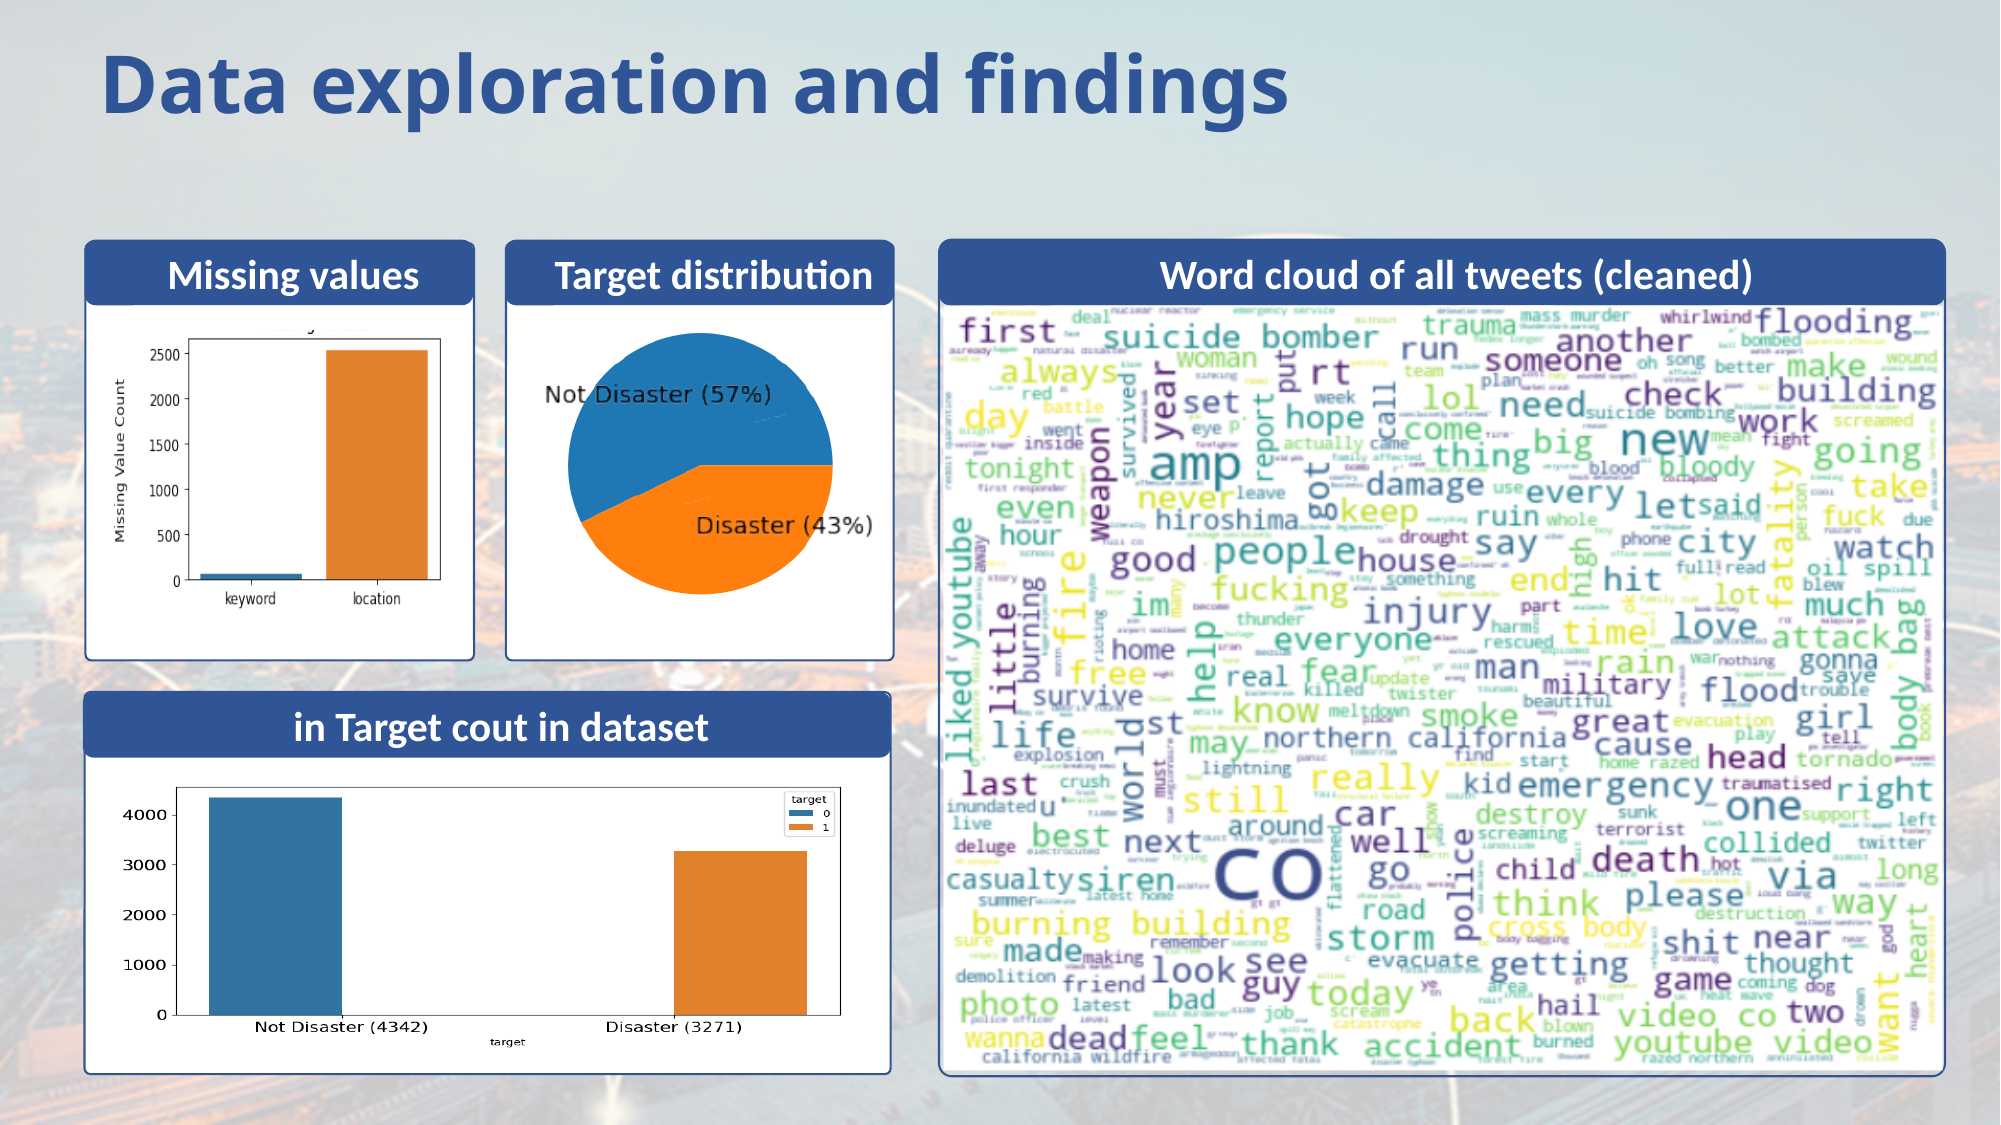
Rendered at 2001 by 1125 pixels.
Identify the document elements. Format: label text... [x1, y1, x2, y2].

picture [107, 330, 447, 618]
title Data exploration and findings [84, 36, 1863, 139]
picture [111, 784, 848, 1054]
text_box [84, 242, 476, 662]
text_box [504, 242, 895, 662]
picture [517, 330, 883, 595]
text_box Word cloud of all tweets (cleaned) [939, 239, 1946, 294]
text_box Target distribution [505, 239, 894, 306]
picture [931, 294, 1956, 1083]
text_box in Target cout in dataset [82, 692, 891, 758]
text_box [83, 690, 892, 1076]
text_box Missing values [84, 239, 474, 306]
